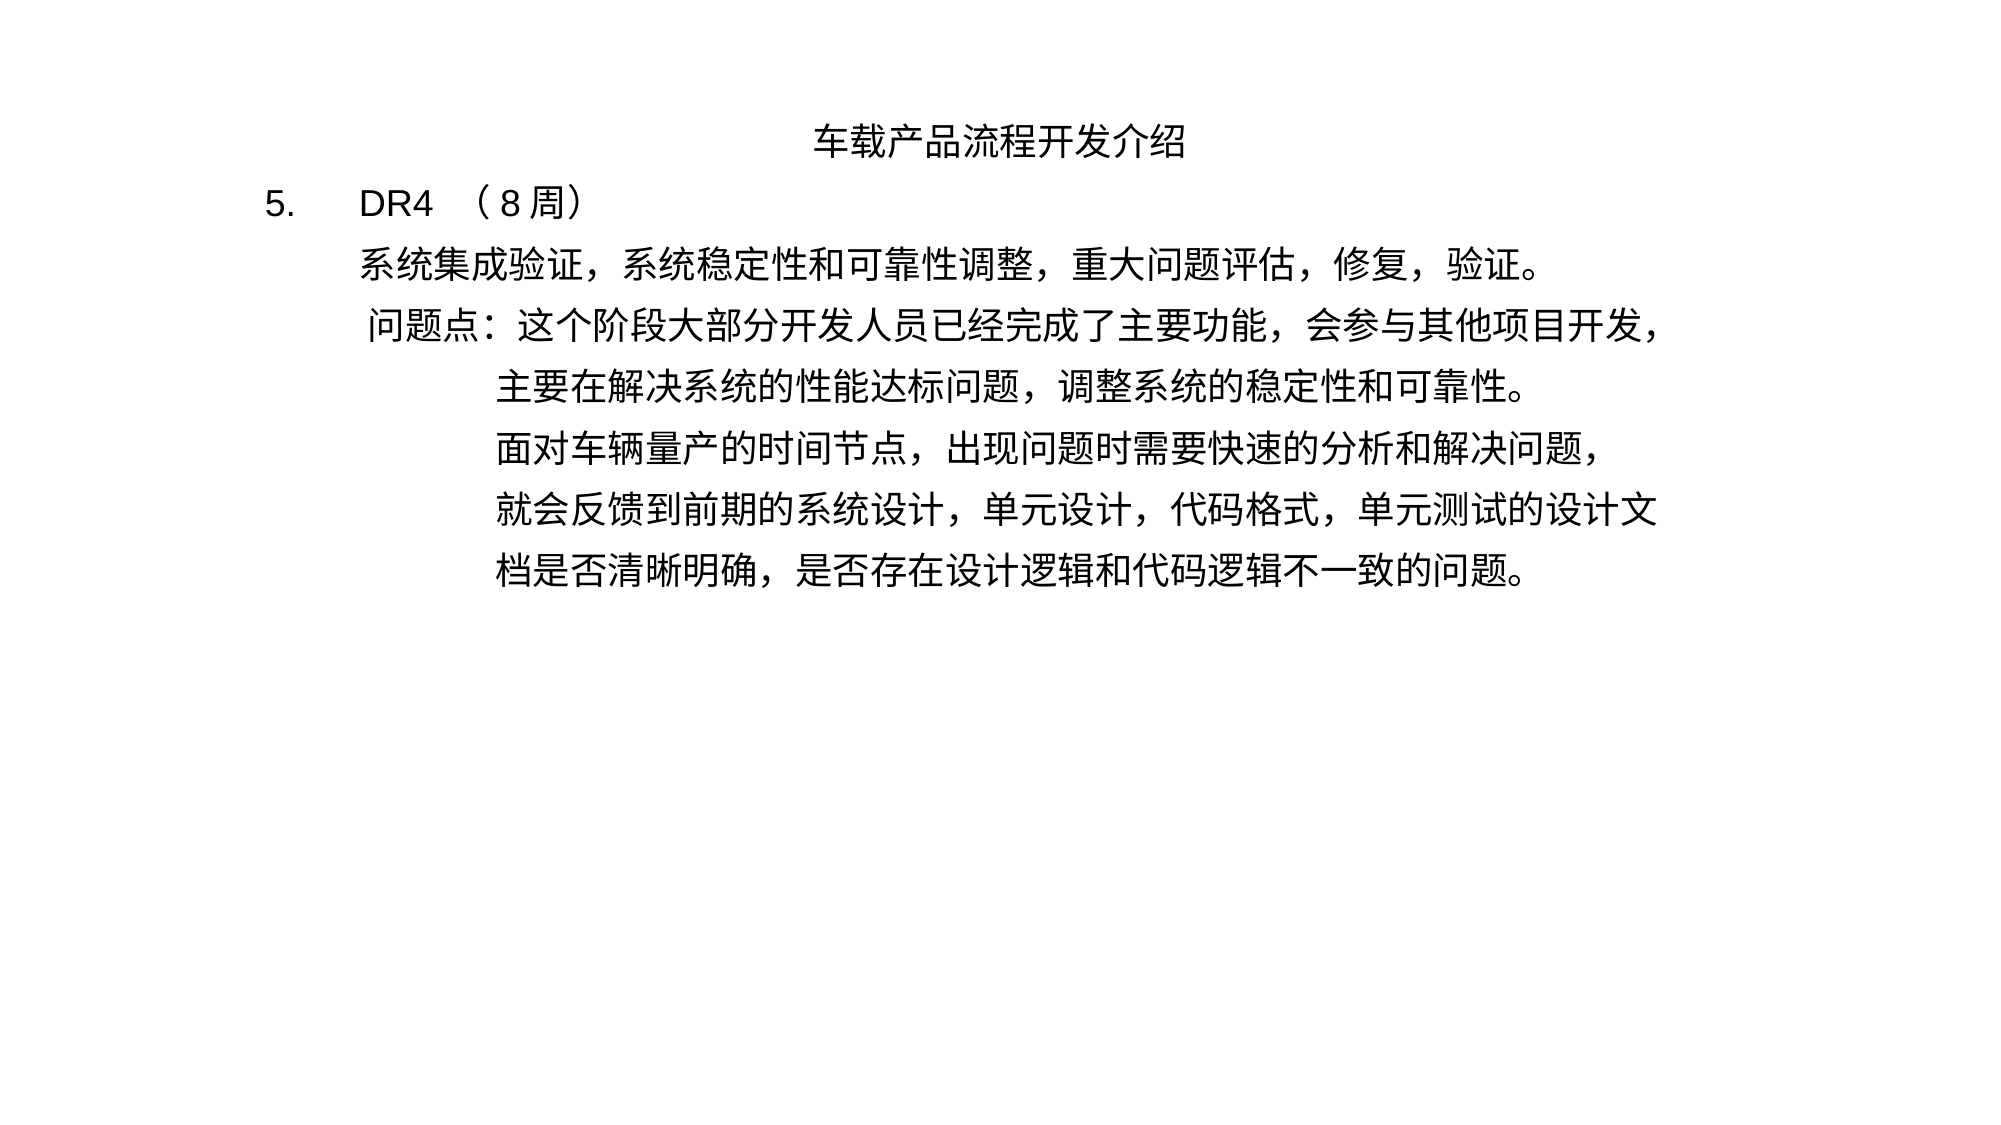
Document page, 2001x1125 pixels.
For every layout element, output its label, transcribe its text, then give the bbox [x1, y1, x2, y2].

subtitle 车载产品流程开发介绍 5. DR4 （8周） 系统集成验证，系统稳定性和可靠性调整，重大问题评估，修复，验证。 问题点：这个阶段大部分开发人员已经完成了主要功能，会参与其他项目开发， 主要在解决系统的性能达标问题，调整系统的稳定性和可靠性。 面对车辆量产的时间节点，出现问题时需要快速的分析和解决问题， 就会反馈到前期的系统设计，单元设计，代码格式，单元测试的设计文 档是否清晰明确，是否存在设计逻辑和代码逻辑不一致的问题。 [249, 115, 1750, 997]
